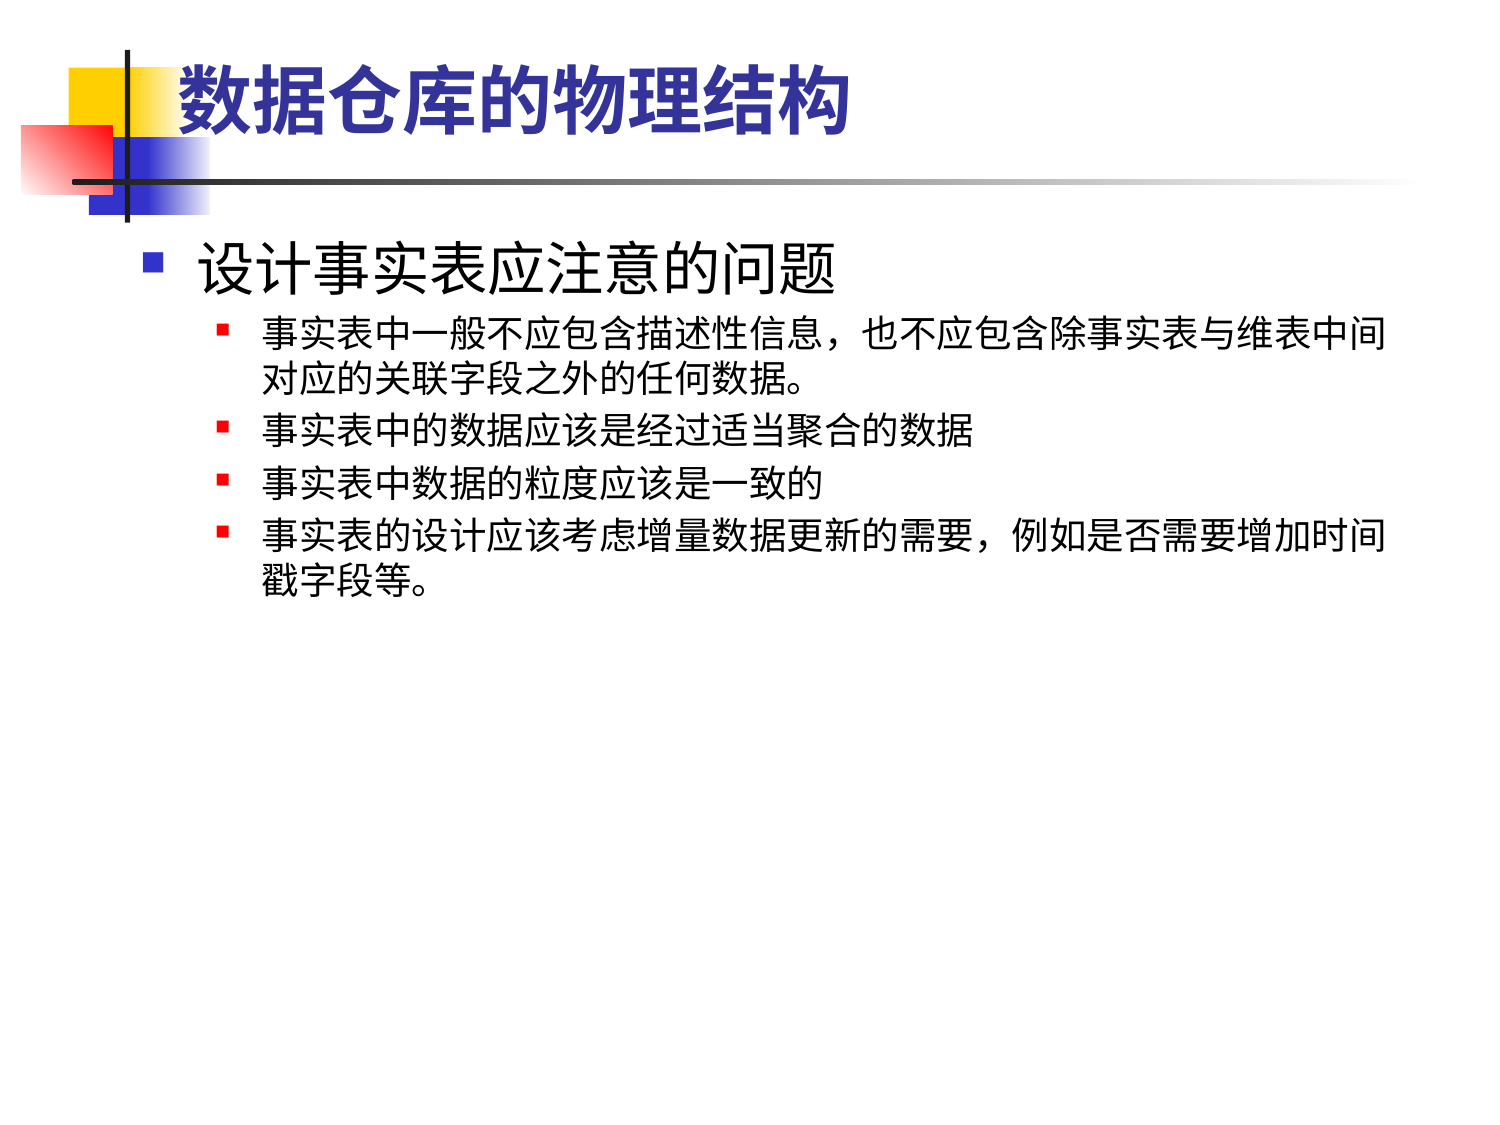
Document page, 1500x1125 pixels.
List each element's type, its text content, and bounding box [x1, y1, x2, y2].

list 设计事实表应注意的问题 事实表中一般不应包含描述性信息，也不应包含除事实表与维表中间对应的关联字段之外的任何数据。 事实表中的数据应该是经过适当聚合的数据 事实表中数据的粒度应该是一致的 事实表的设计应该考虑增量数据更新的需要，例如是否需要增加时间戳字段等。 [124, 224, 1413, 1013]
title 数据仓库的物理结构 [162, 62, 1442, 152]
